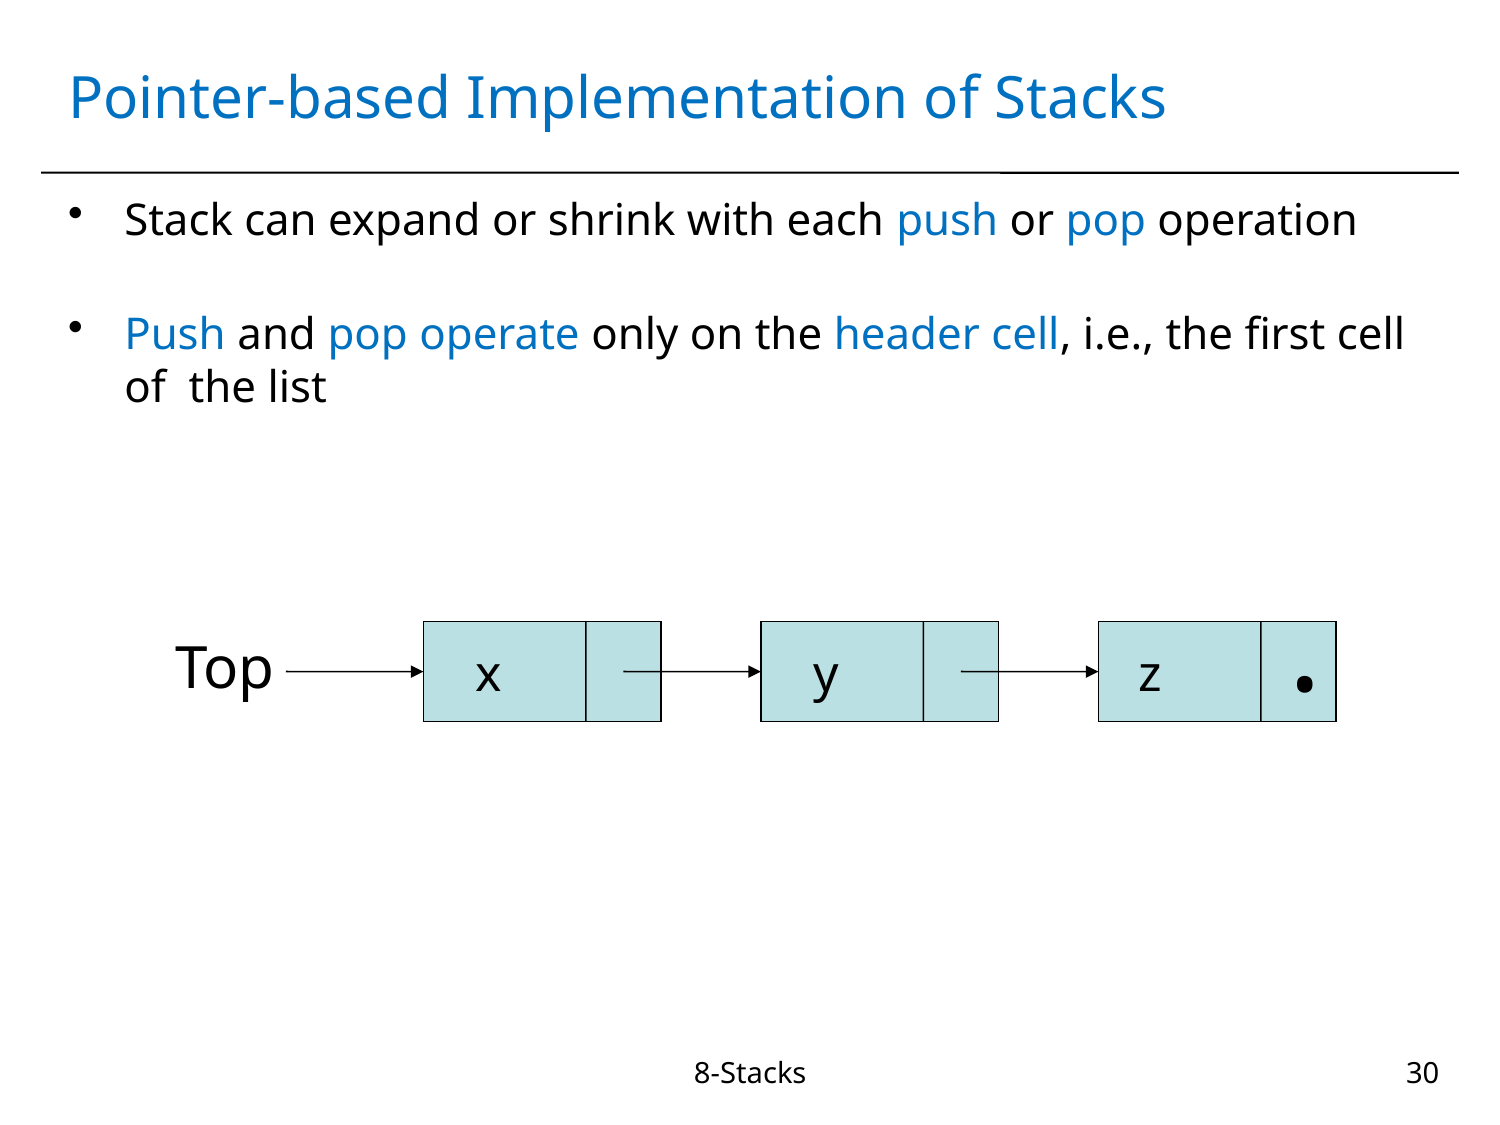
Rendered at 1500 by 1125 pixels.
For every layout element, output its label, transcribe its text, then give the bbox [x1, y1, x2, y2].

text_box y [798, 634, 874, 709]
list Stack can expand or shrink with each push or pop operation Push and pop operate only on the header cell, i.e., the first cell of the list [52, 184, 1448, 1024]
text_box [586, 621, 661, 722]
text_box [311, 665, 424, 678]
text_box [1261, 621, 1273, 722]
footer 8-Stacks [502, 1046, 999, 1125]
text_box [960, 665, 1099, 678]
text_box Top [160, 623, 311, 708]
title Pointer-based Implementation of Stacks [52, 30, 1448, 159]
text_box [1324, 621, 1336, 722]
text_box z [1123, 634, 1199, 709]
text_box [423, 621, 585, 722]
text_box [623, 665, 761, 678]
text_box x [460, 634, 536, 709]
text_box . [1273, 559, 1324, 724]
slide_number 30 [1104, 1046, 1455, 1125]
text_box [1098, 621, 1260, 722]
text_box [760, 621, 923, 722]
text_box [924, 621, 999, 722]
